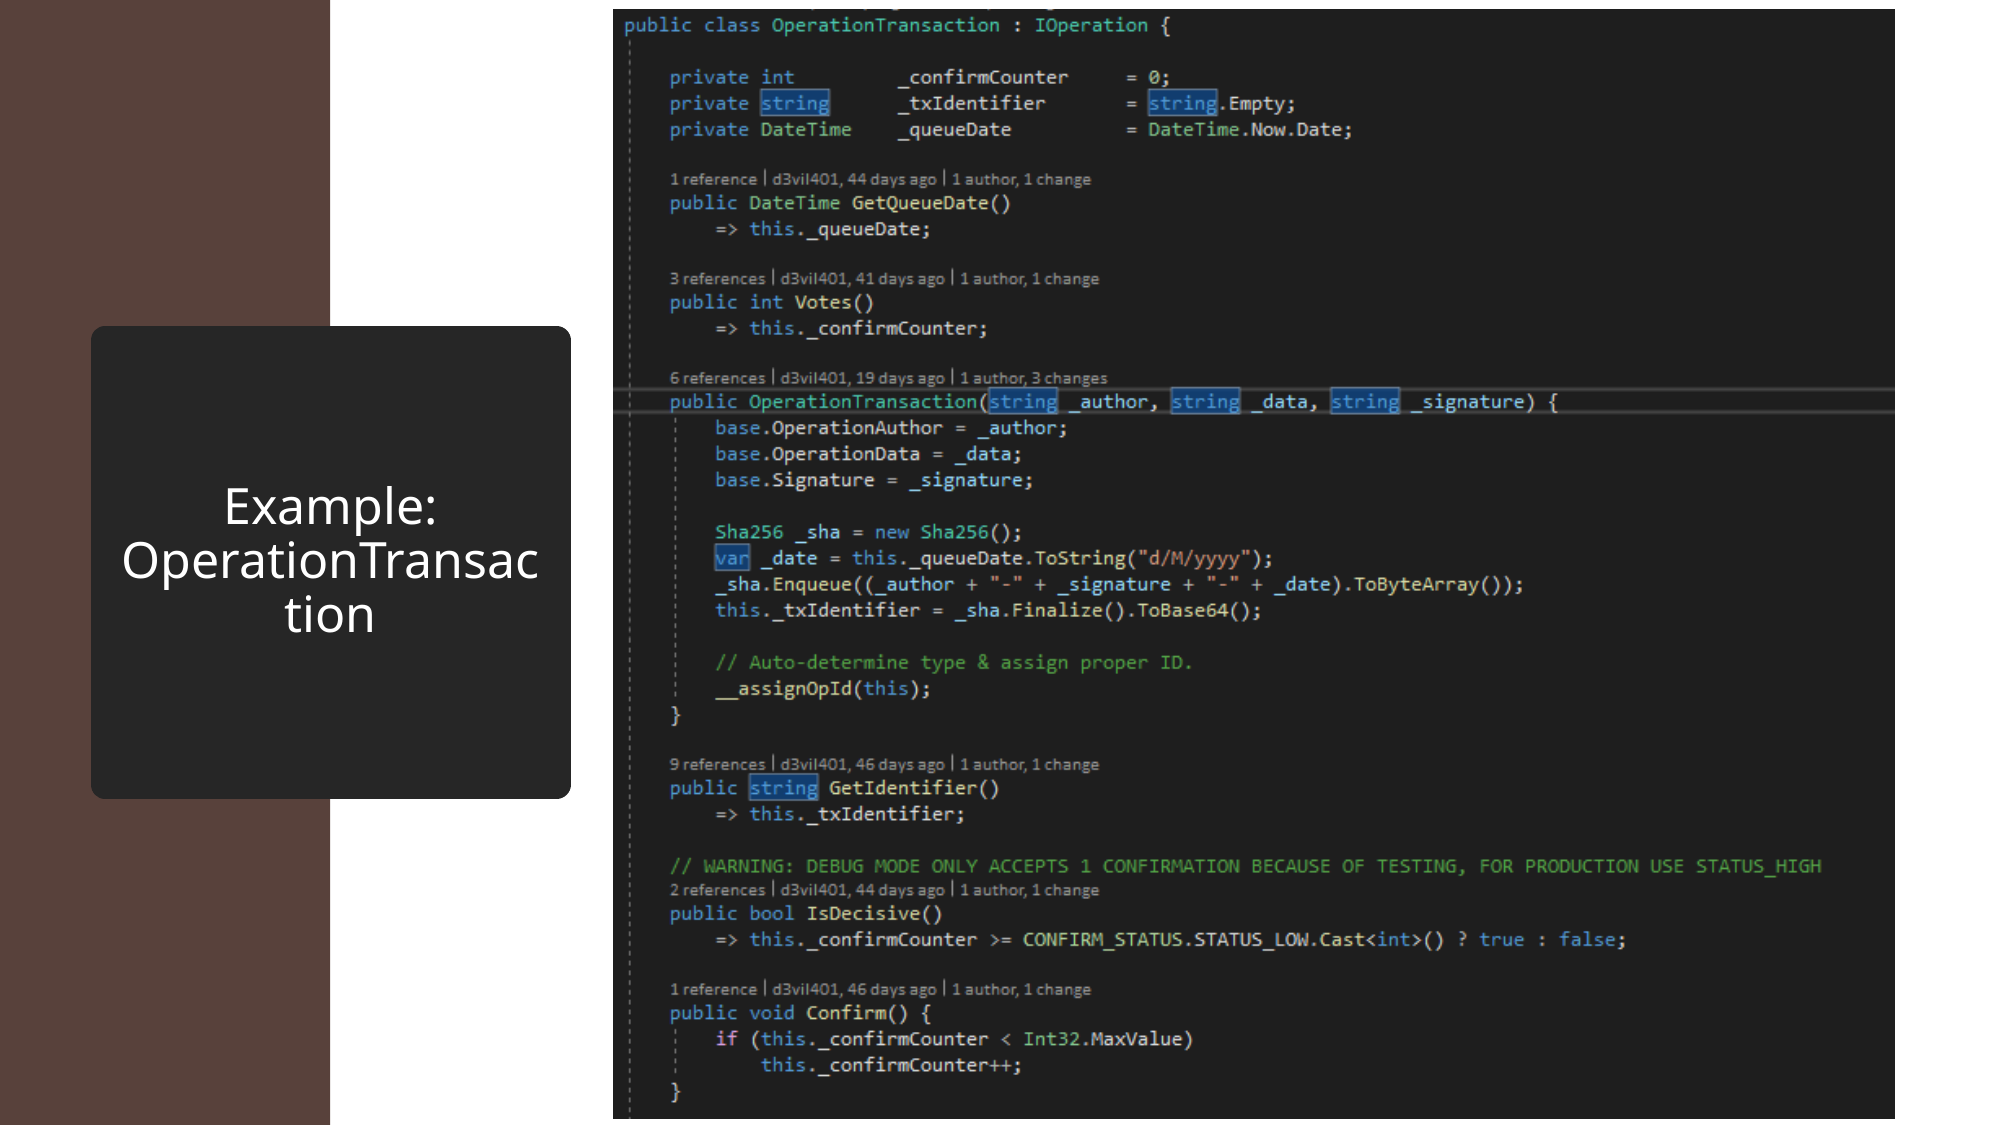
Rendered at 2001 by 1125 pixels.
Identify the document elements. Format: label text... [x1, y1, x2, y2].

text_box [331, 0, 2000, 1125]
text_box [0, 0, 331, 1125]
title Example: OperationTransaction [105, 340, 557, 785]
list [612, 9, 1895, 1119]
